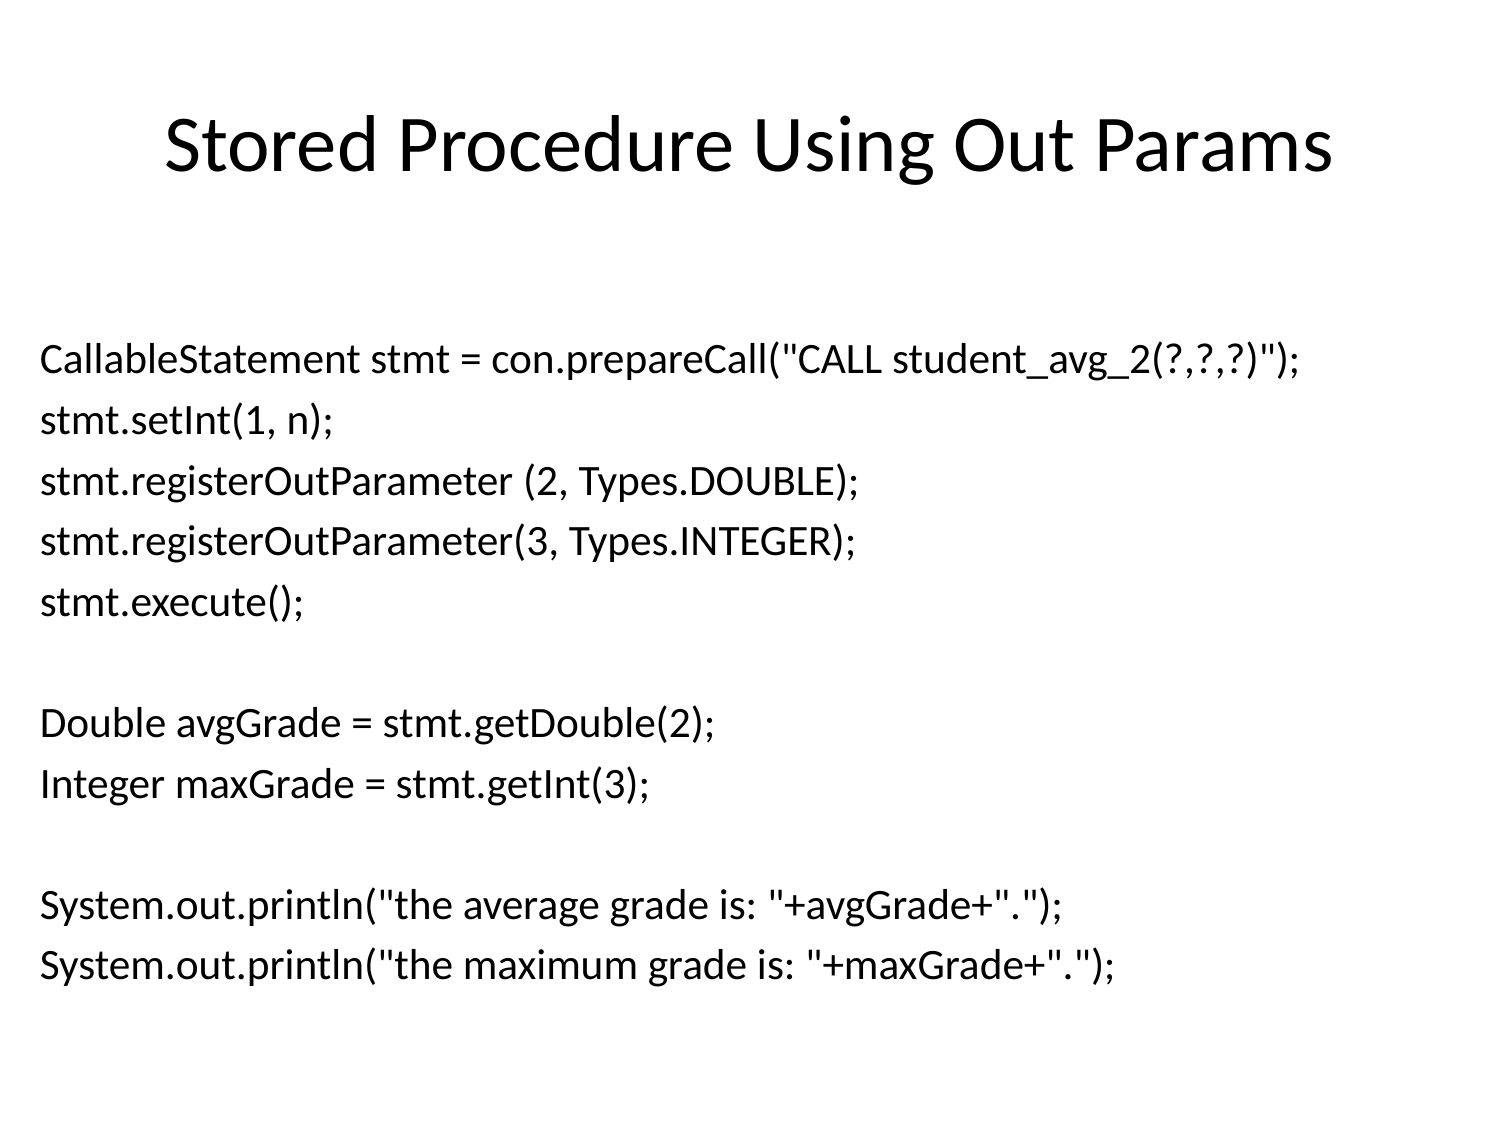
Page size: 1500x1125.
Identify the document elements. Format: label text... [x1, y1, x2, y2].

title Stored Procedure Using Out Params [75, 45, 1425, 233]
list CallableStatement stmt = con.prepareCall("CALL student_avg_2(?,?,?)"); stmt.setInt(1, n); stmt.registerOutParameter (2, Types.DOUBLE); stmt.registerOutParameter(3, Types.INTEGER); stmt.execute(); Double avgGrade = stmt.getDouble(2); Integer maxGrade = stmt.getInt(3); System.out.println("the average grade is: "+avgGrade+"."); System.out.println("the maximum grade is: "+maxGrade+"."); [24, 262, 1500, 1005]
